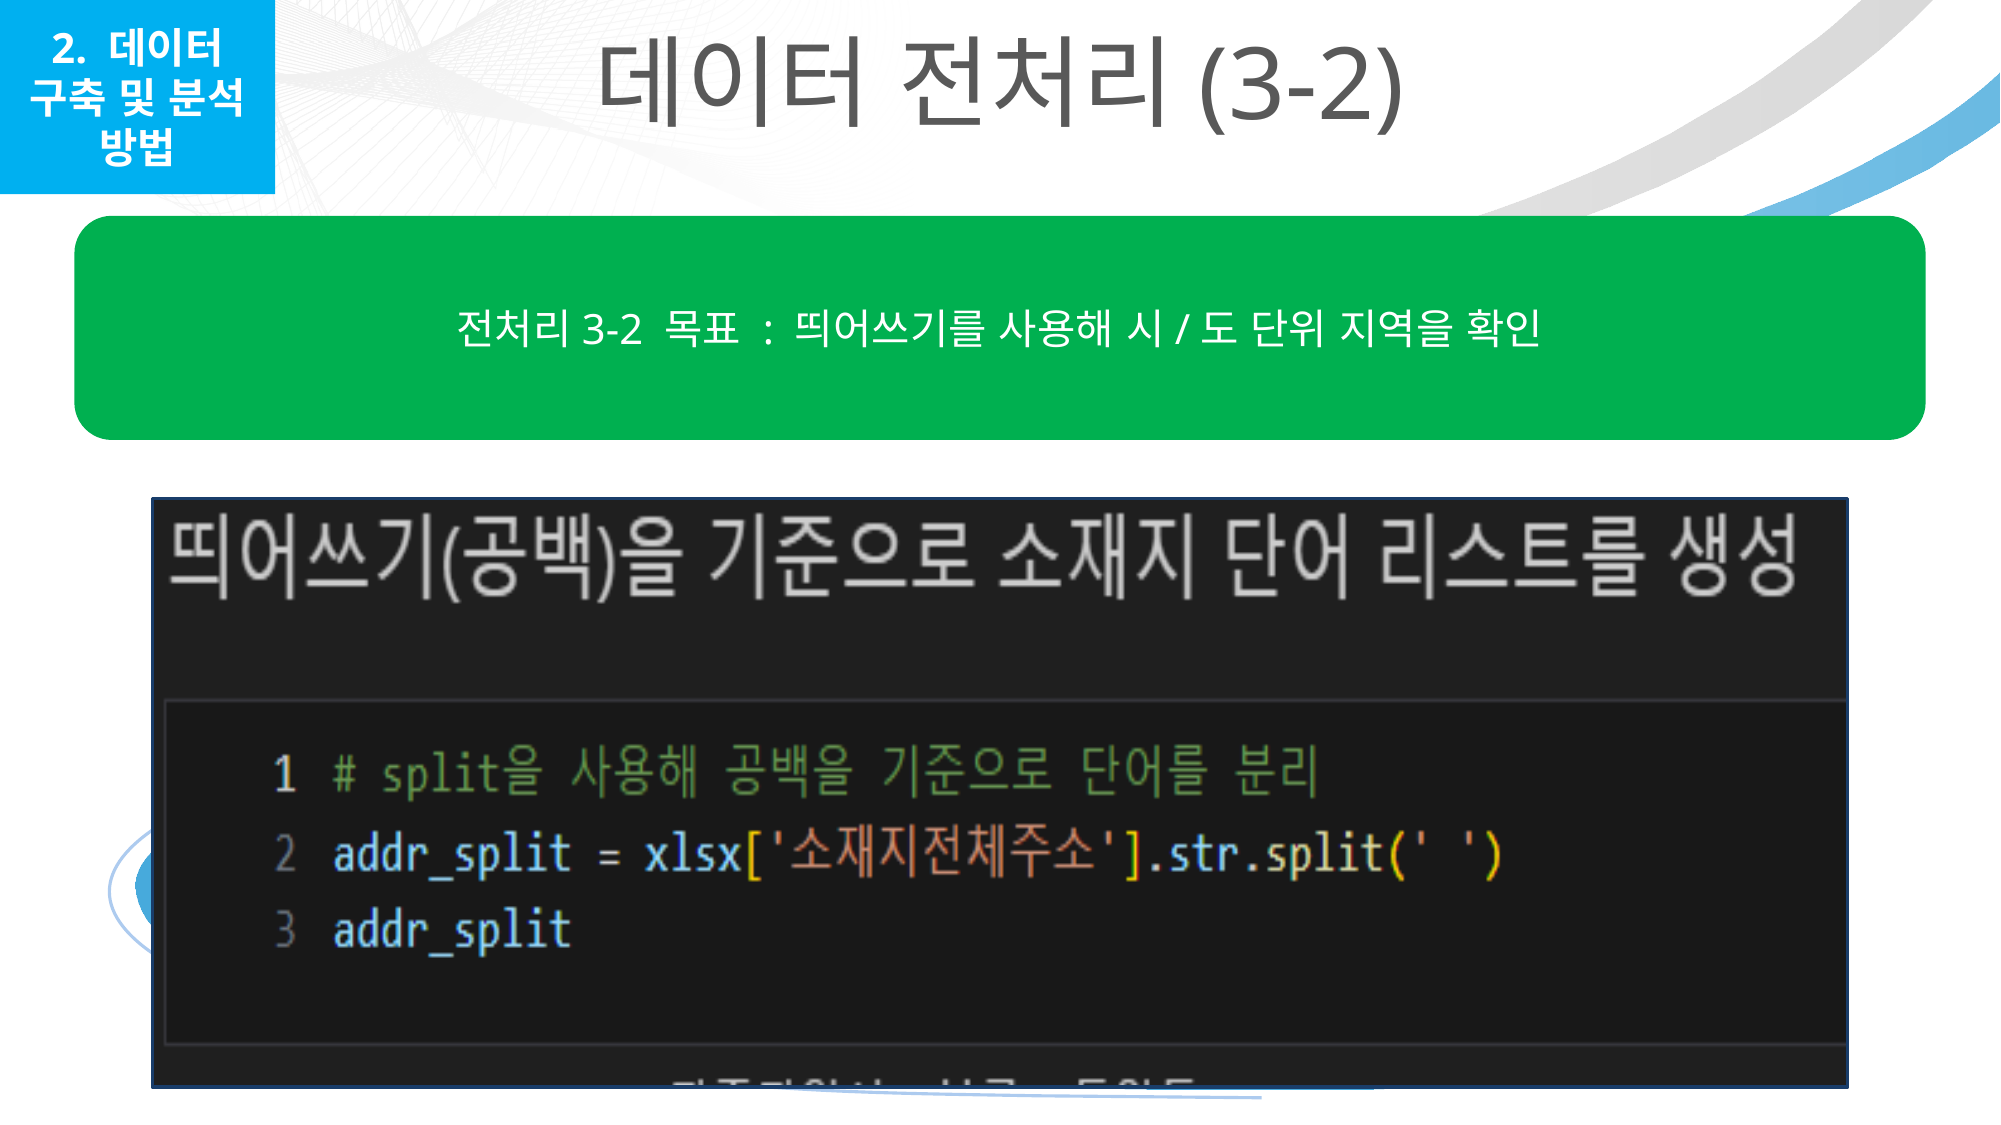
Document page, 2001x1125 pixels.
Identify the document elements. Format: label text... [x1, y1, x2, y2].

text_box 전처리3-2 목표 : 띄어쓰기를 사용해 시/도 단위 지역을 확인 [72, 214, 1928, 442]
text_box 2. 데이터 구축 및 분석 방법 [0, 0, 277, 196]
picture [0, 0, 914, 433]
subtitle 데이터 전처리(3-2) [300, 1, 1700, 157]
text_box [151, 497, 1849, 1089]
